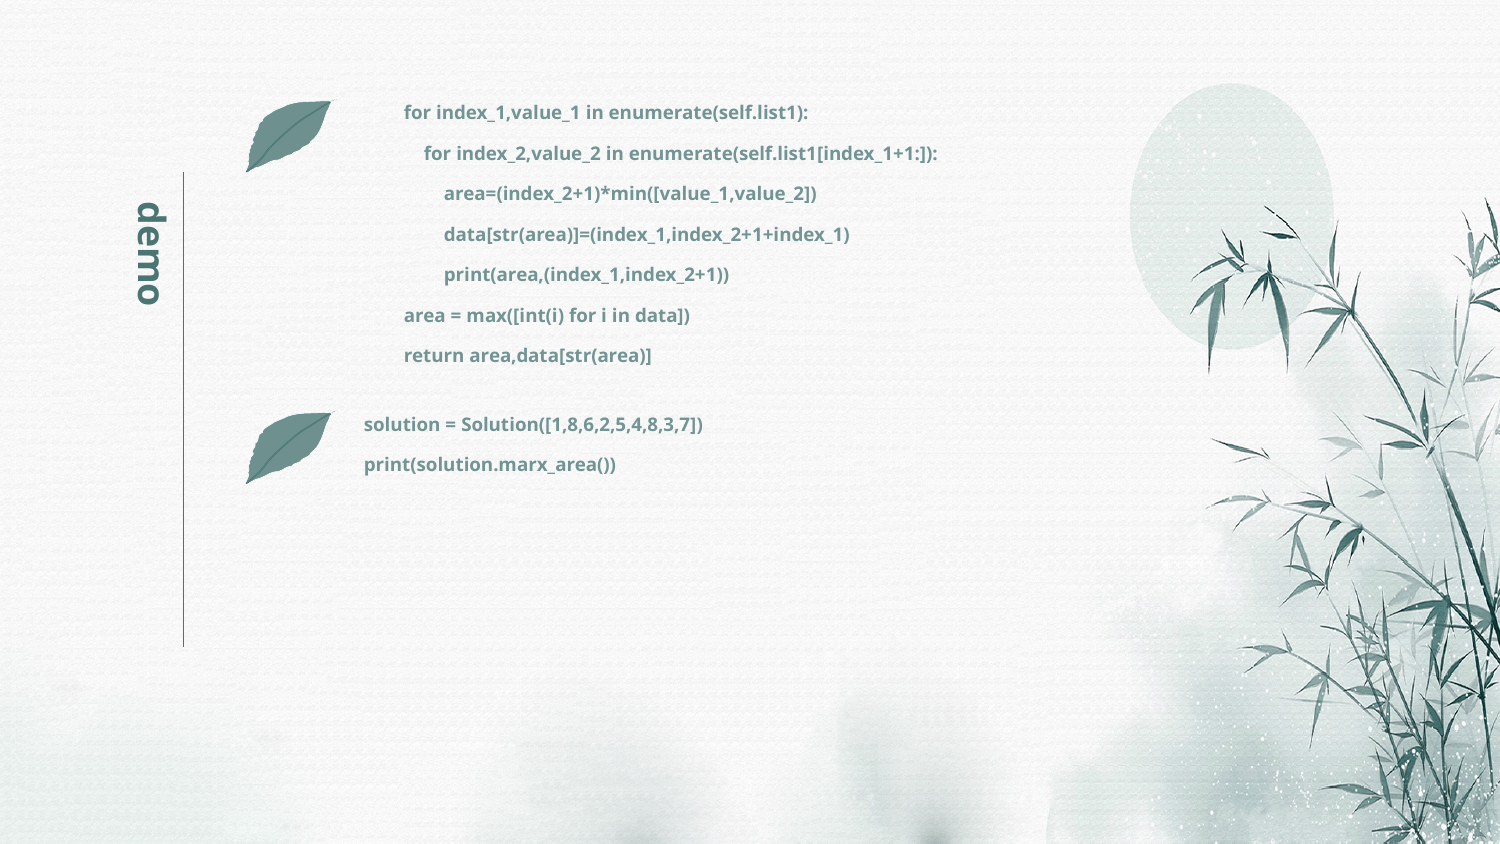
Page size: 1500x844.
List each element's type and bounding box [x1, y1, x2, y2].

picture [0, 0, 1500, 844]
text_box [62, 171, 184, 658]
text_box [245, 75, 1178, 377]
text_box [245, 387, 1178, 484]
